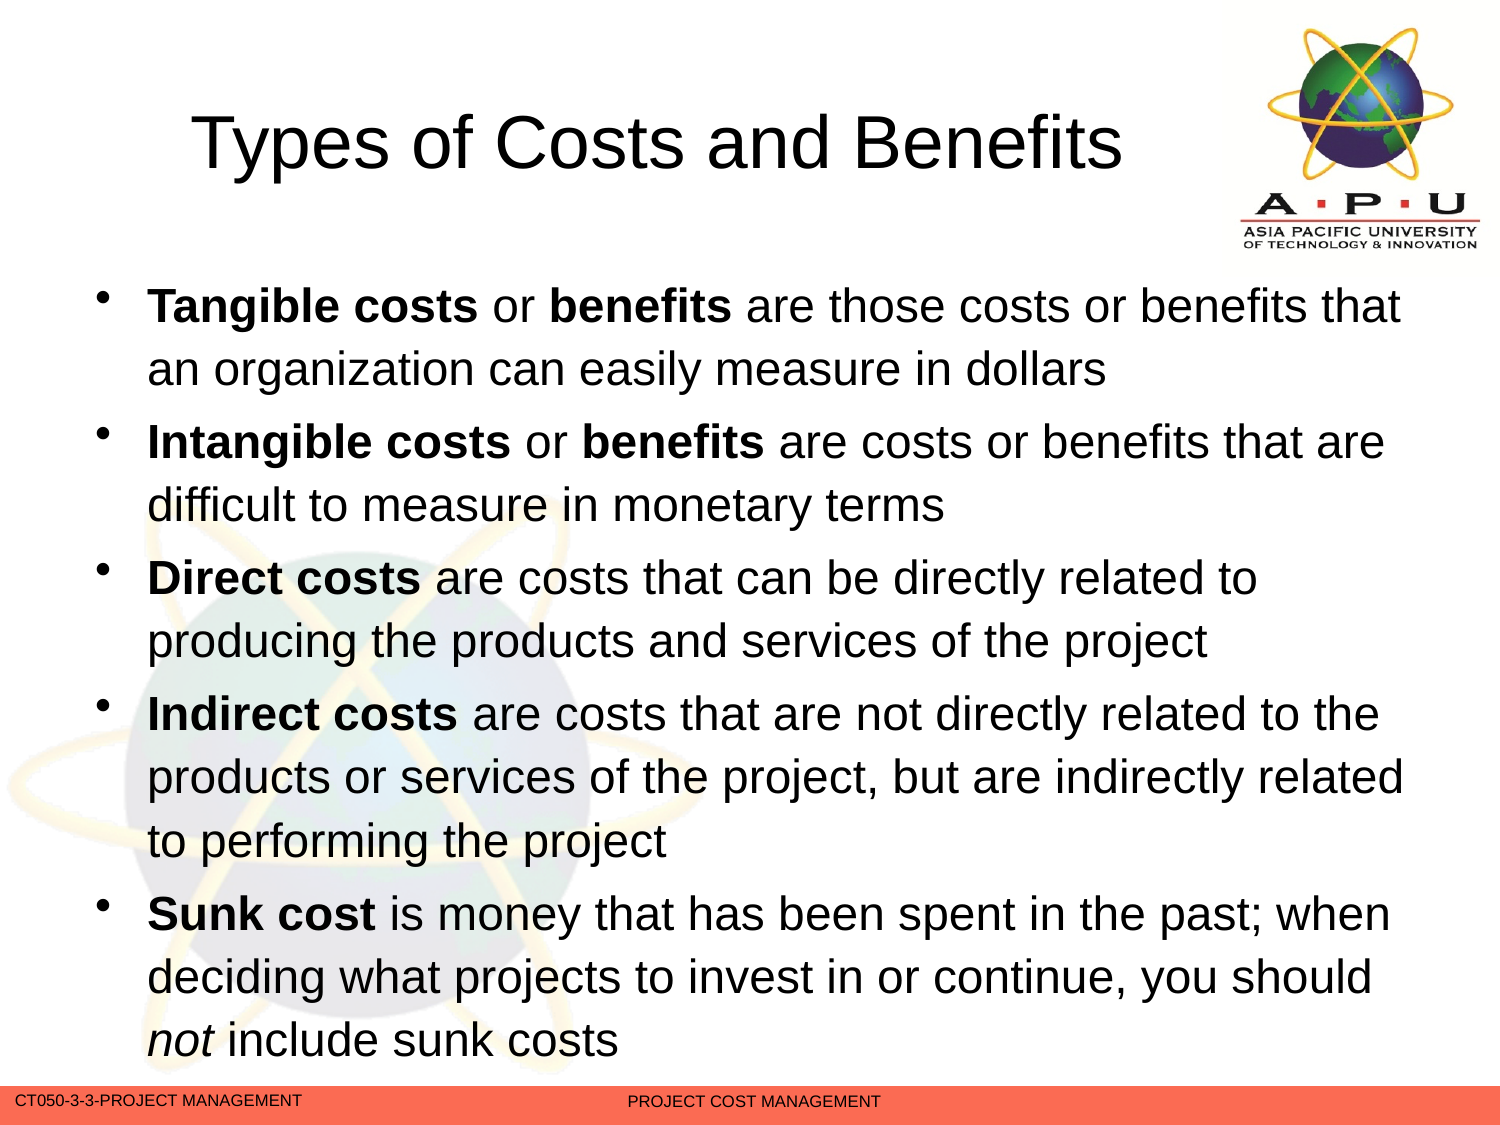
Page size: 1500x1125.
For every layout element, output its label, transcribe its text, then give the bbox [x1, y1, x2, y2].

title Types of Costs and Benefits [79, 45, 1235, 233]
picture [1222, 0, 1500, 277]
list Tangible costs or benefits are those costs or benefits that an organization can easily measure in dollars Intangible costs or benefits are costs or benefits that are difficult to measure in monetary terms Direct costs are costs that can be directly related to producing the products and services of the project Indirect costs are costs that are not directly related to the products or services of the project, but are indirectly related to performing the project Sunk cost is money that has been spent in the past; when deciding what projects to invest in or continue, you should not include sunk costs [79, 260, 1430, 1085]
